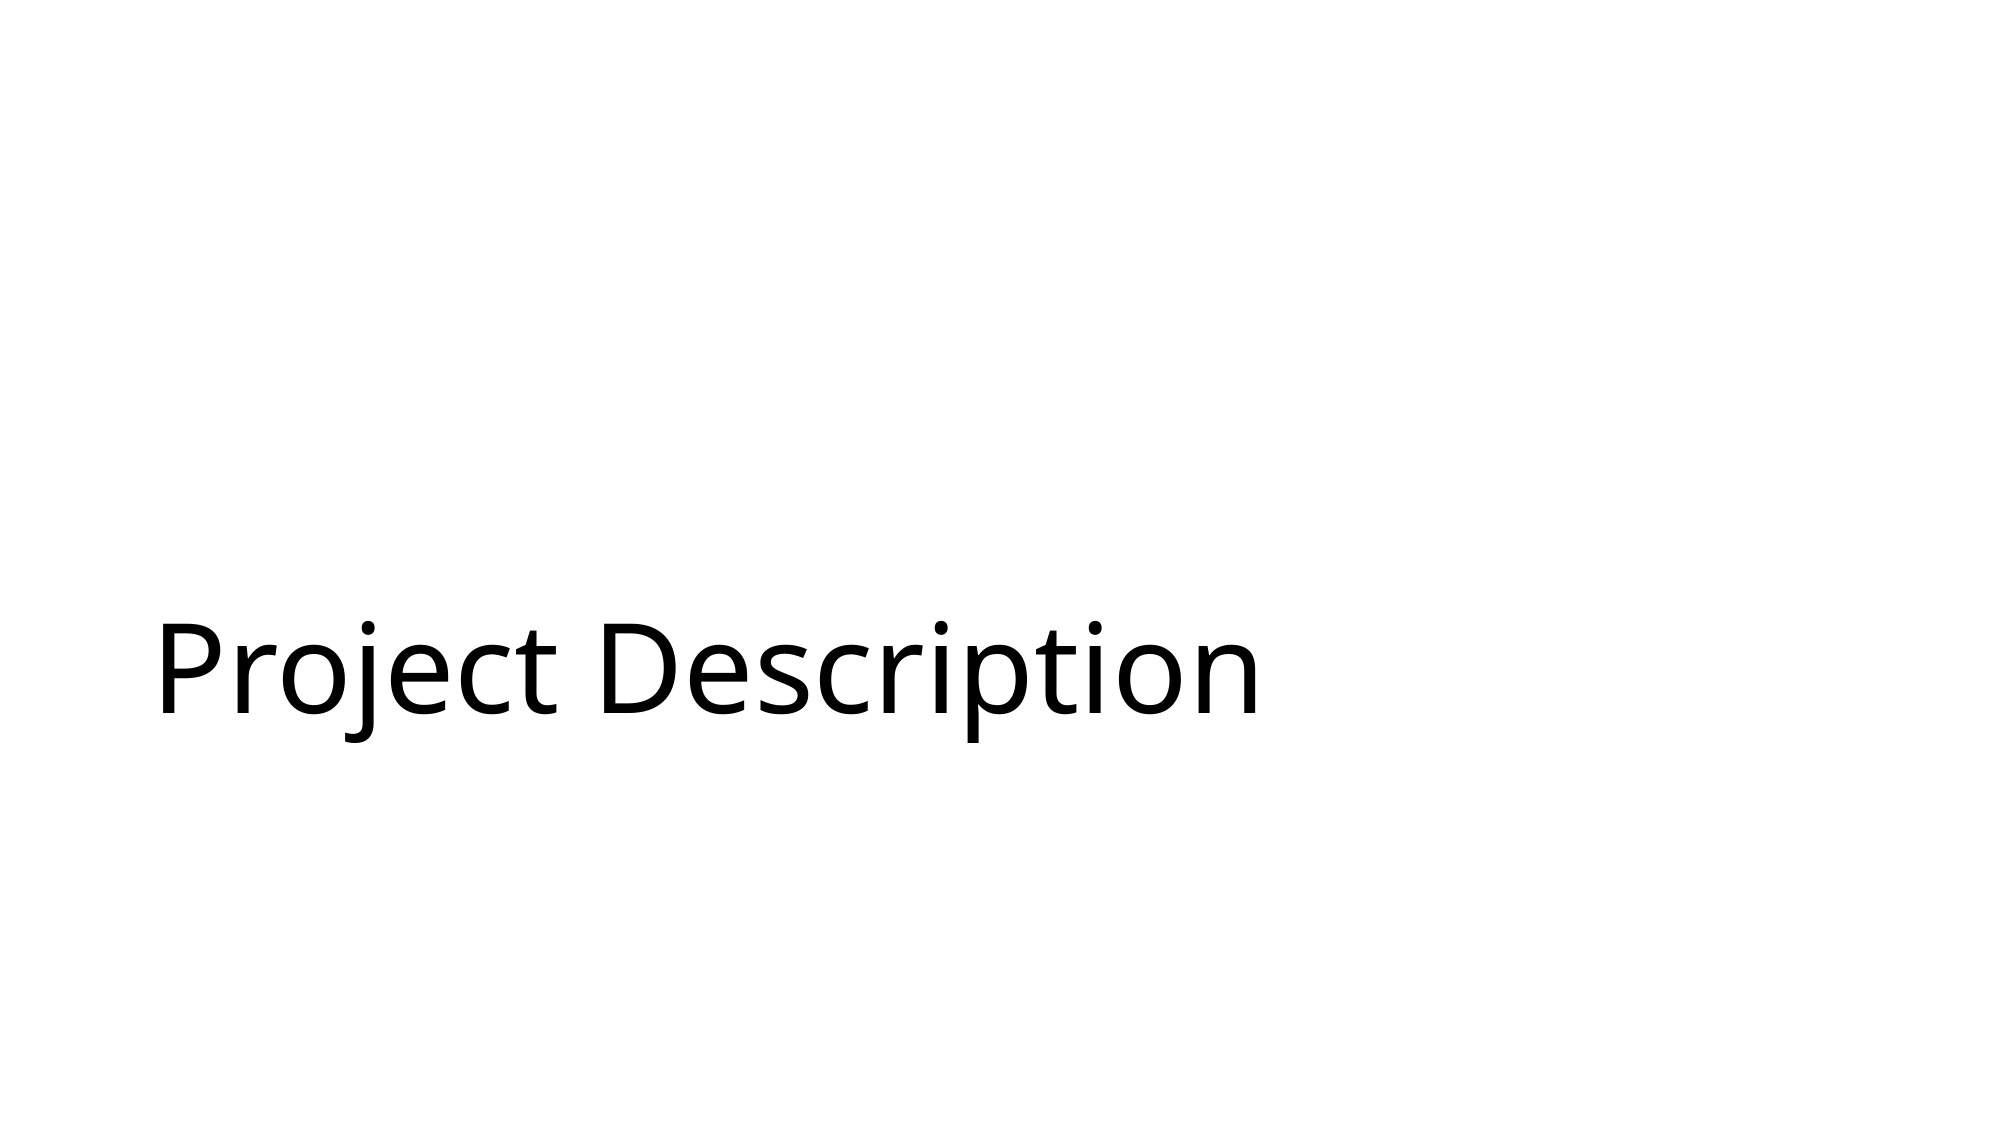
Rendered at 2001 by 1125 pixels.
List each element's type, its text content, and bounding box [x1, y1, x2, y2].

title Project Description [136, 280, 1862, 749]
